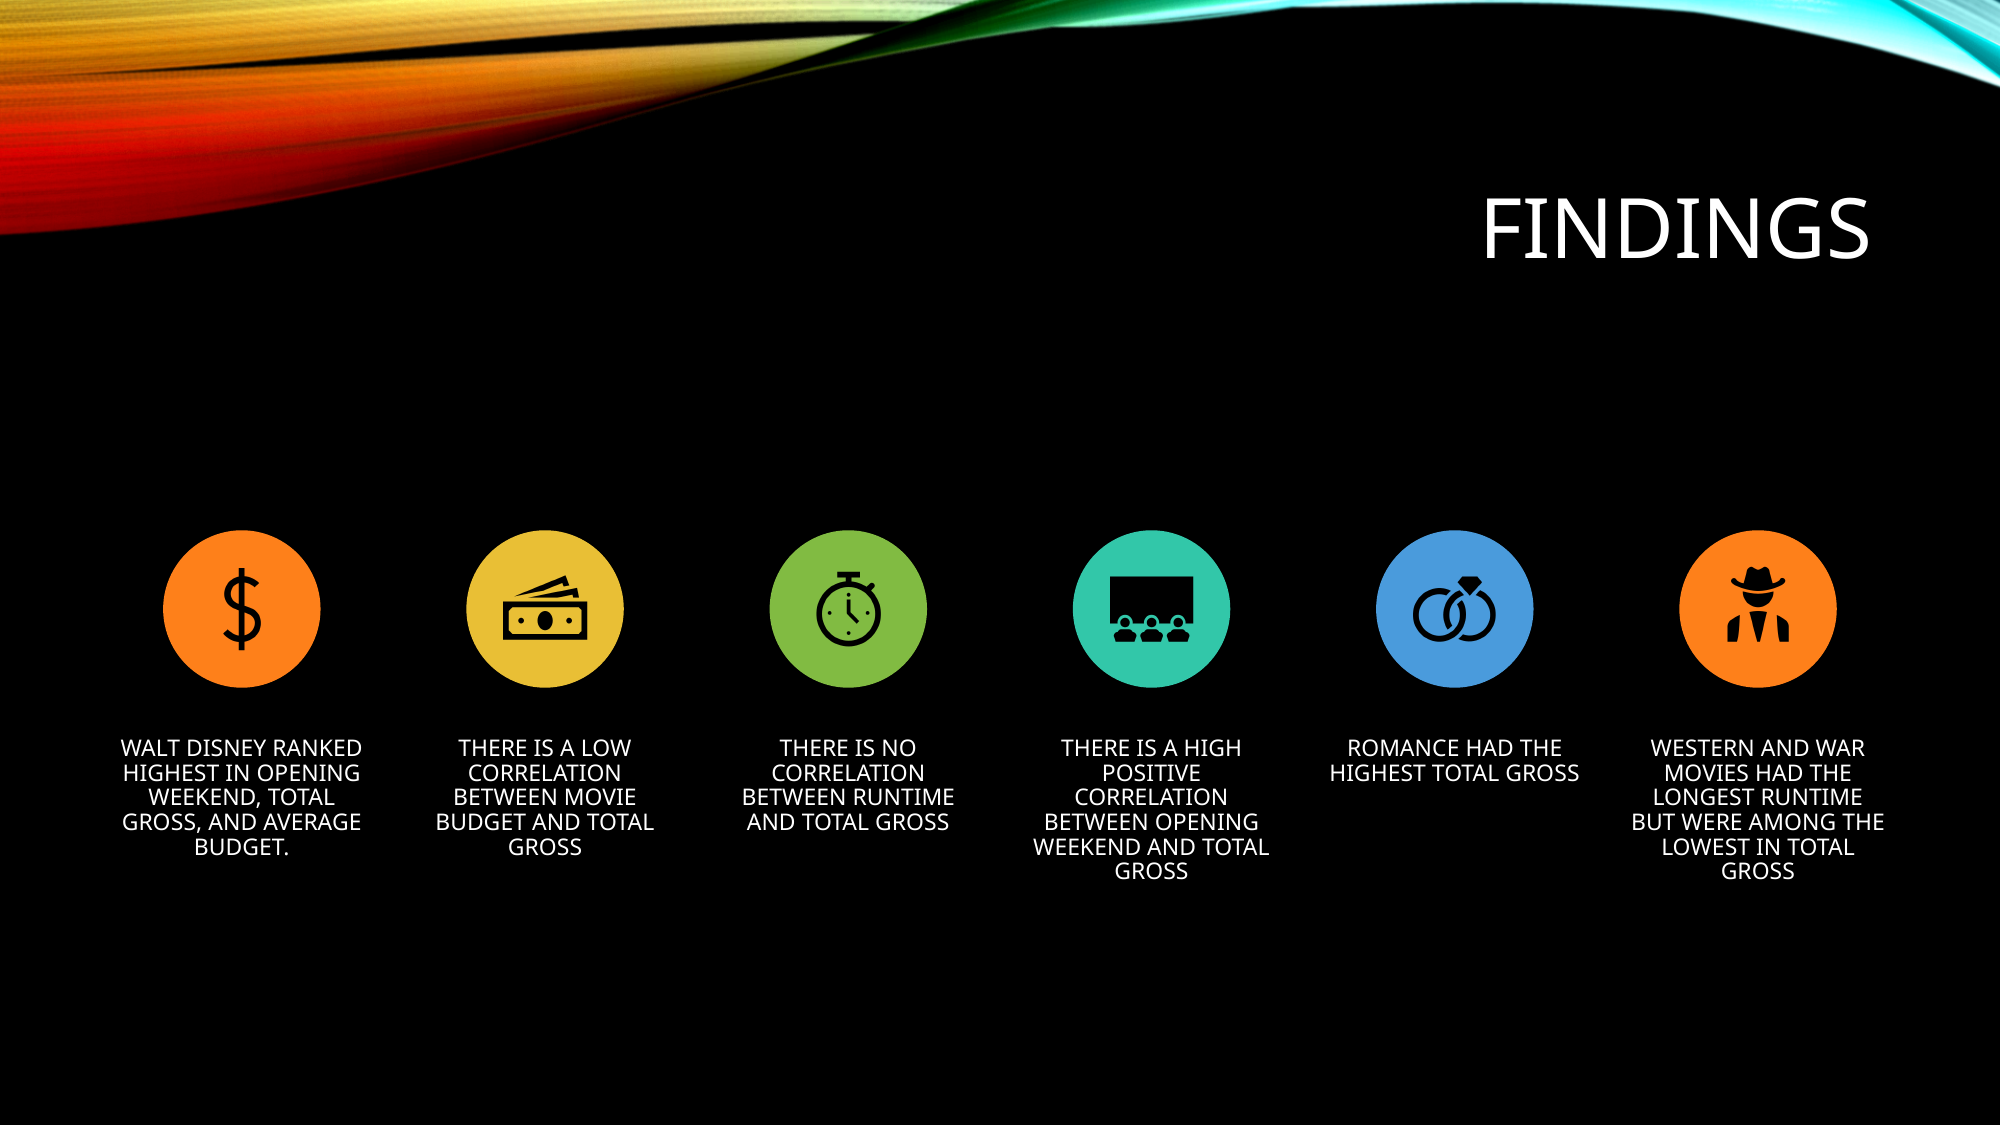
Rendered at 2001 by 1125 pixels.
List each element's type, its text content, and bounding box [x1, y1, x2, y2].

picture [0, 0, 2000, 237]
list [112, 400, 1888, 980]
title findings [474, 125, 1888, 338]
